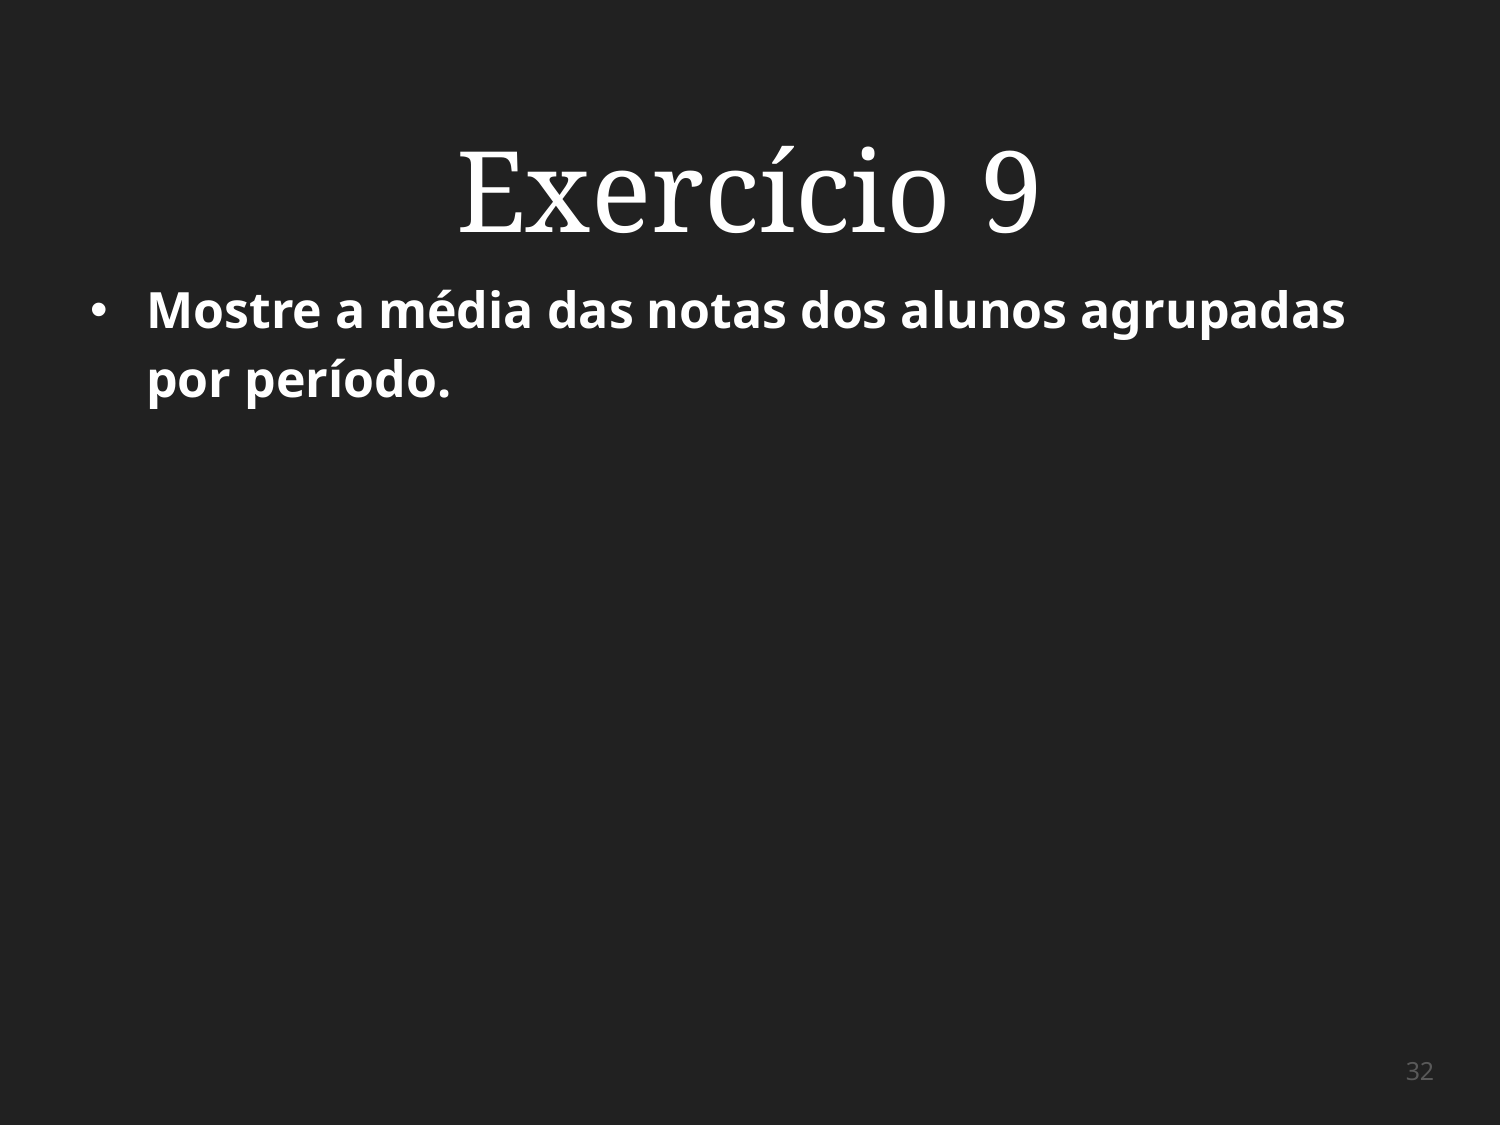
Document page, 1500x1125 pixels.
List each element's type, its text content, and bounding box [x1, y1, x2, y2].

title Exercício 9 [75, 0, 1425, 262]
slide_number ‹#› [1401, 1042, 1494, 1103]
list Mostre a média das notas dos alunos agrupadas por período. [75, 262, 1425, 1005]
